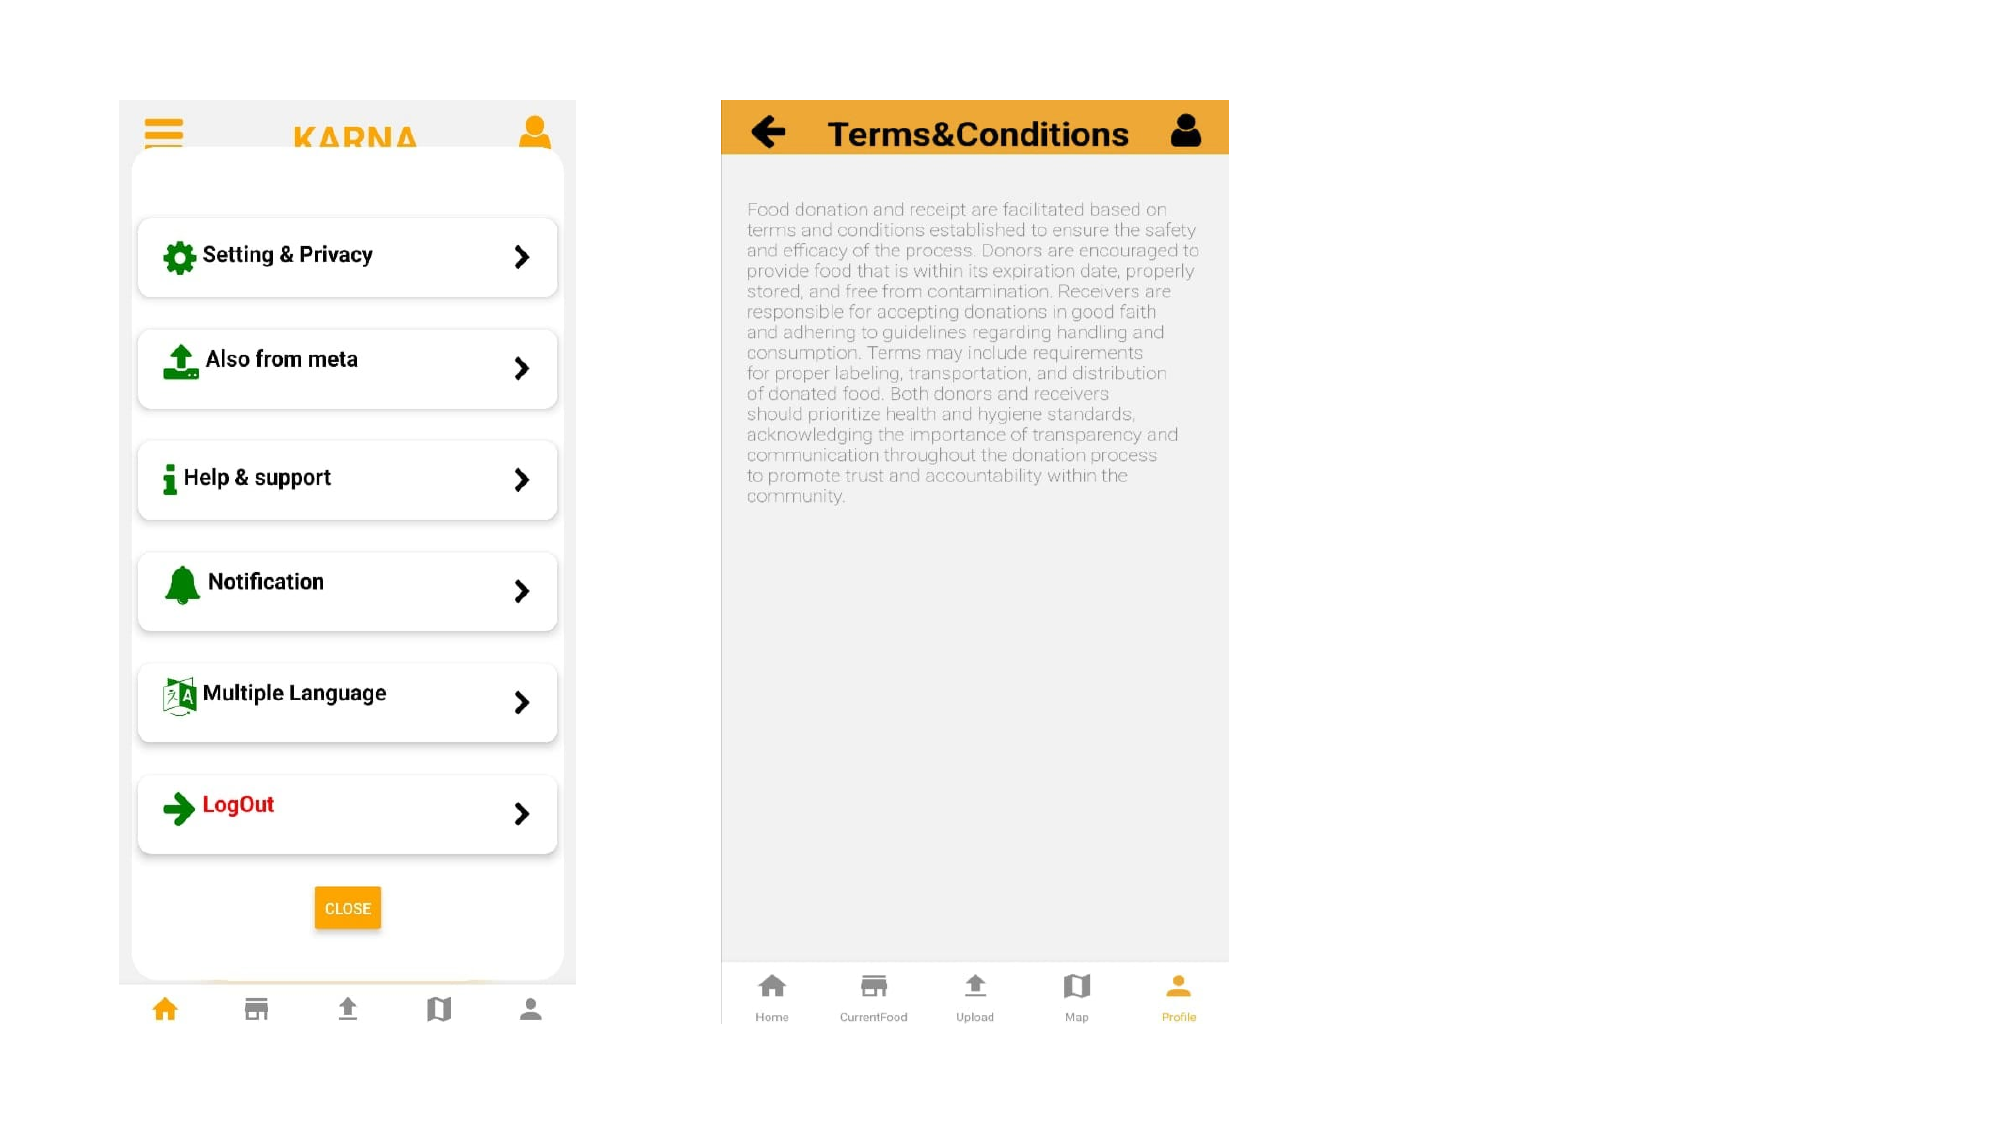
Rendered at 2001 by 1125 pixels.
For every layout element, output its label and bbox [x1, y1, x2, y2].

picture [119, 100, 576, 1024]
picture [721, 100, 1229, 1024]
